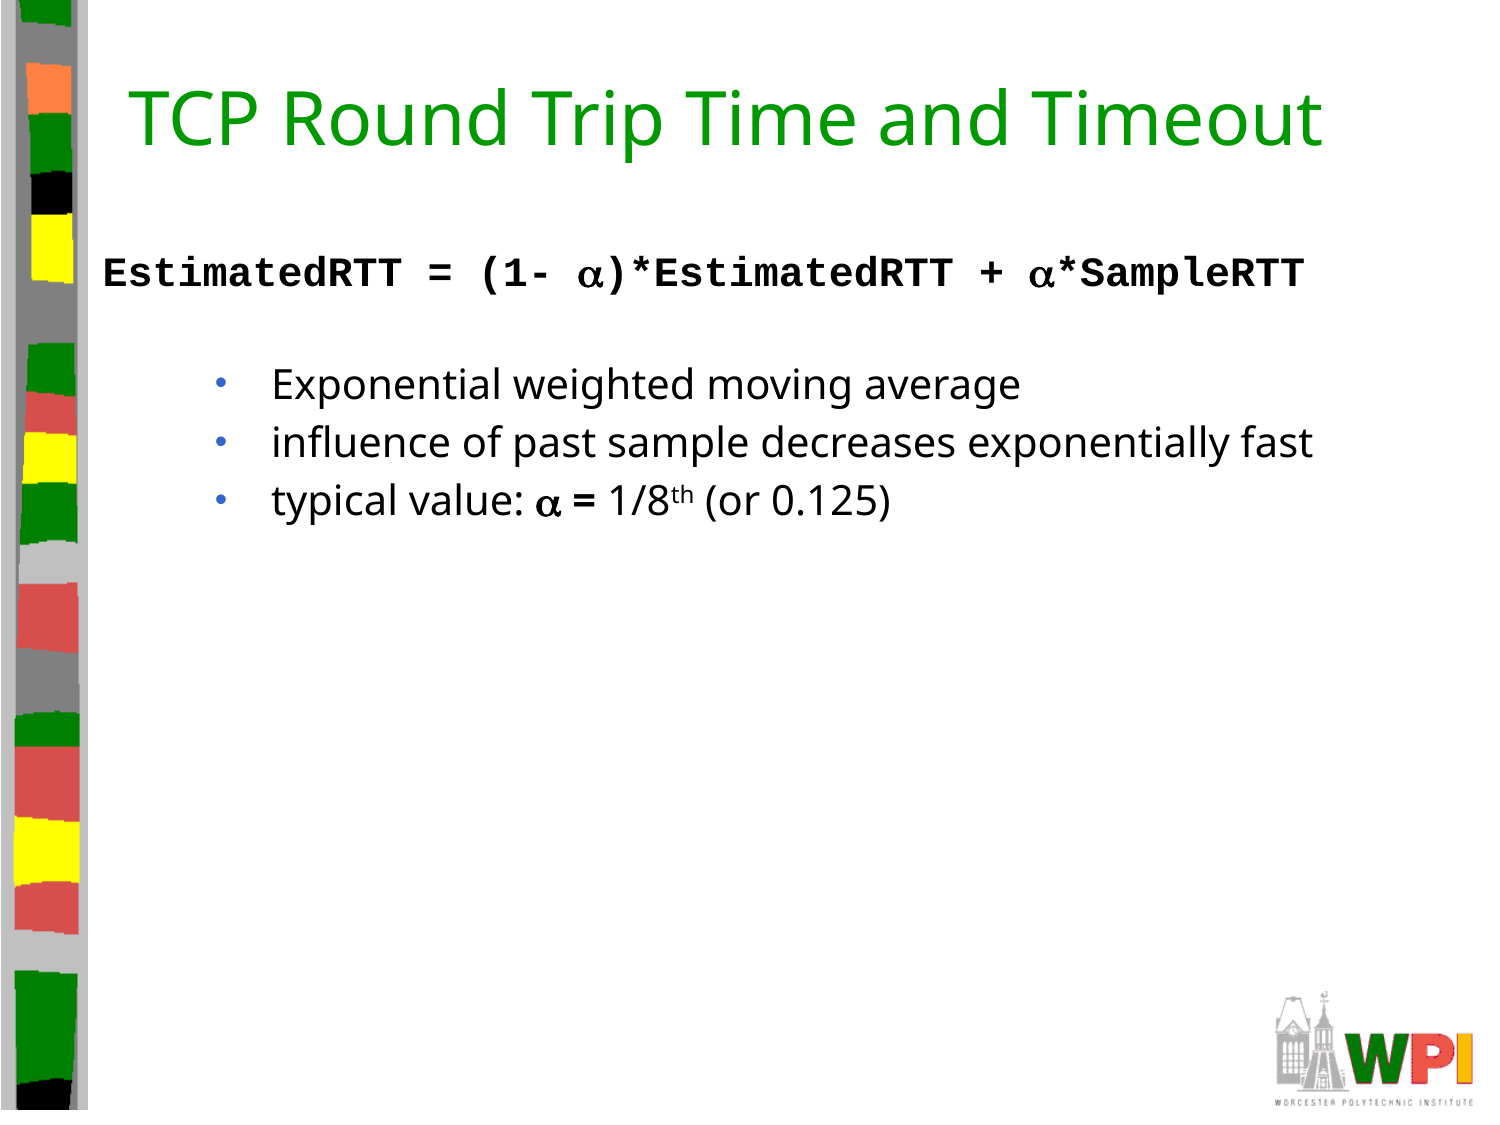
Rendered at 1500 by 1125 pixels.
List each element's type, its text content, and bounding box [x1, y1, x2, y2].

text_box Exponential weighted moving average influence of past sample decreases exponentially fast typical value:  = 1/8th (or 0.125) [199, 350, 1360, 558]
picture [1275, 991, 1475, 1107]
text_box EstimatedRTT = (1- )*EstimatedRTT + *SampleRTT [87, 237, 1321, 303]
title TCP Round Trip Time and Timeout [88, 21, 1365, 210]
